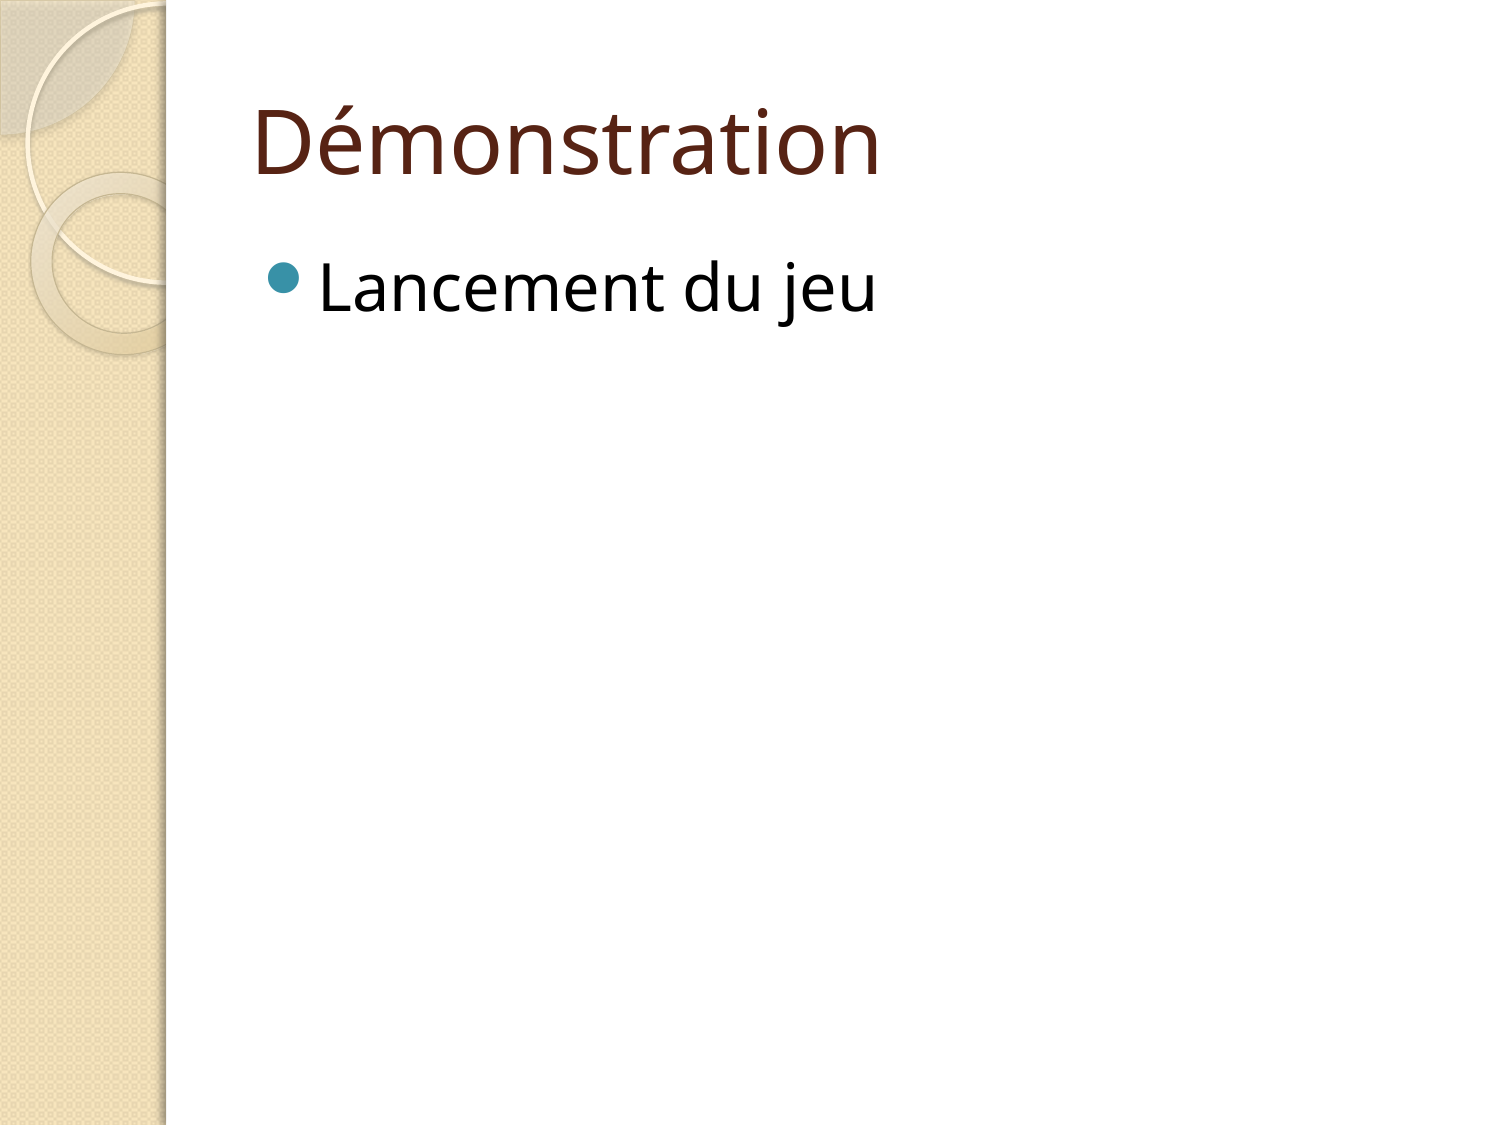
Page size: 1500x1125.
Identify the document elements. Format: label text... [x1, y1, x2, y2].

title Démonstration [235, 45, 1466, 233]
list Lancement du jeu [235, 237, 1466, 1025]
